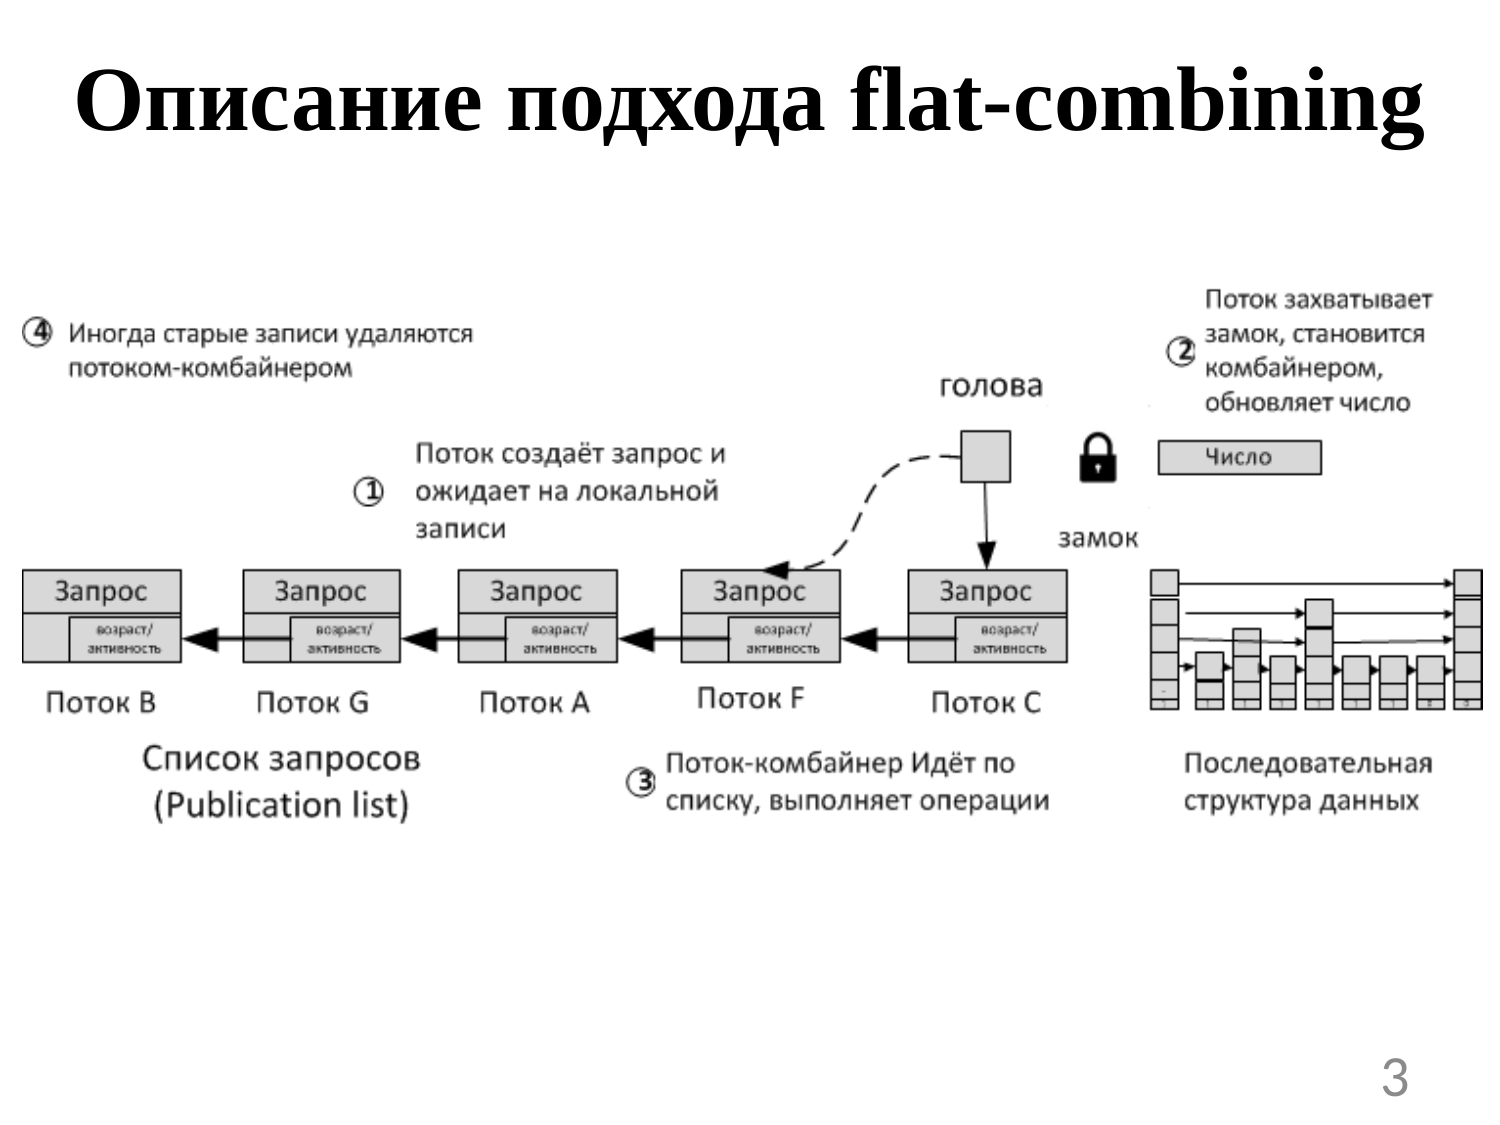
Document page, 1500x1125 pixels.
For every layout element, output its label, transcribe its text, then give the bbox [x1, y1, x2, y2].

title Описание подхода flat-combining [0, 0, 1500, 188]
picture [22, 278, 1483, 831]
slide_number 3 [1074, 1042, 1425, 1103]
